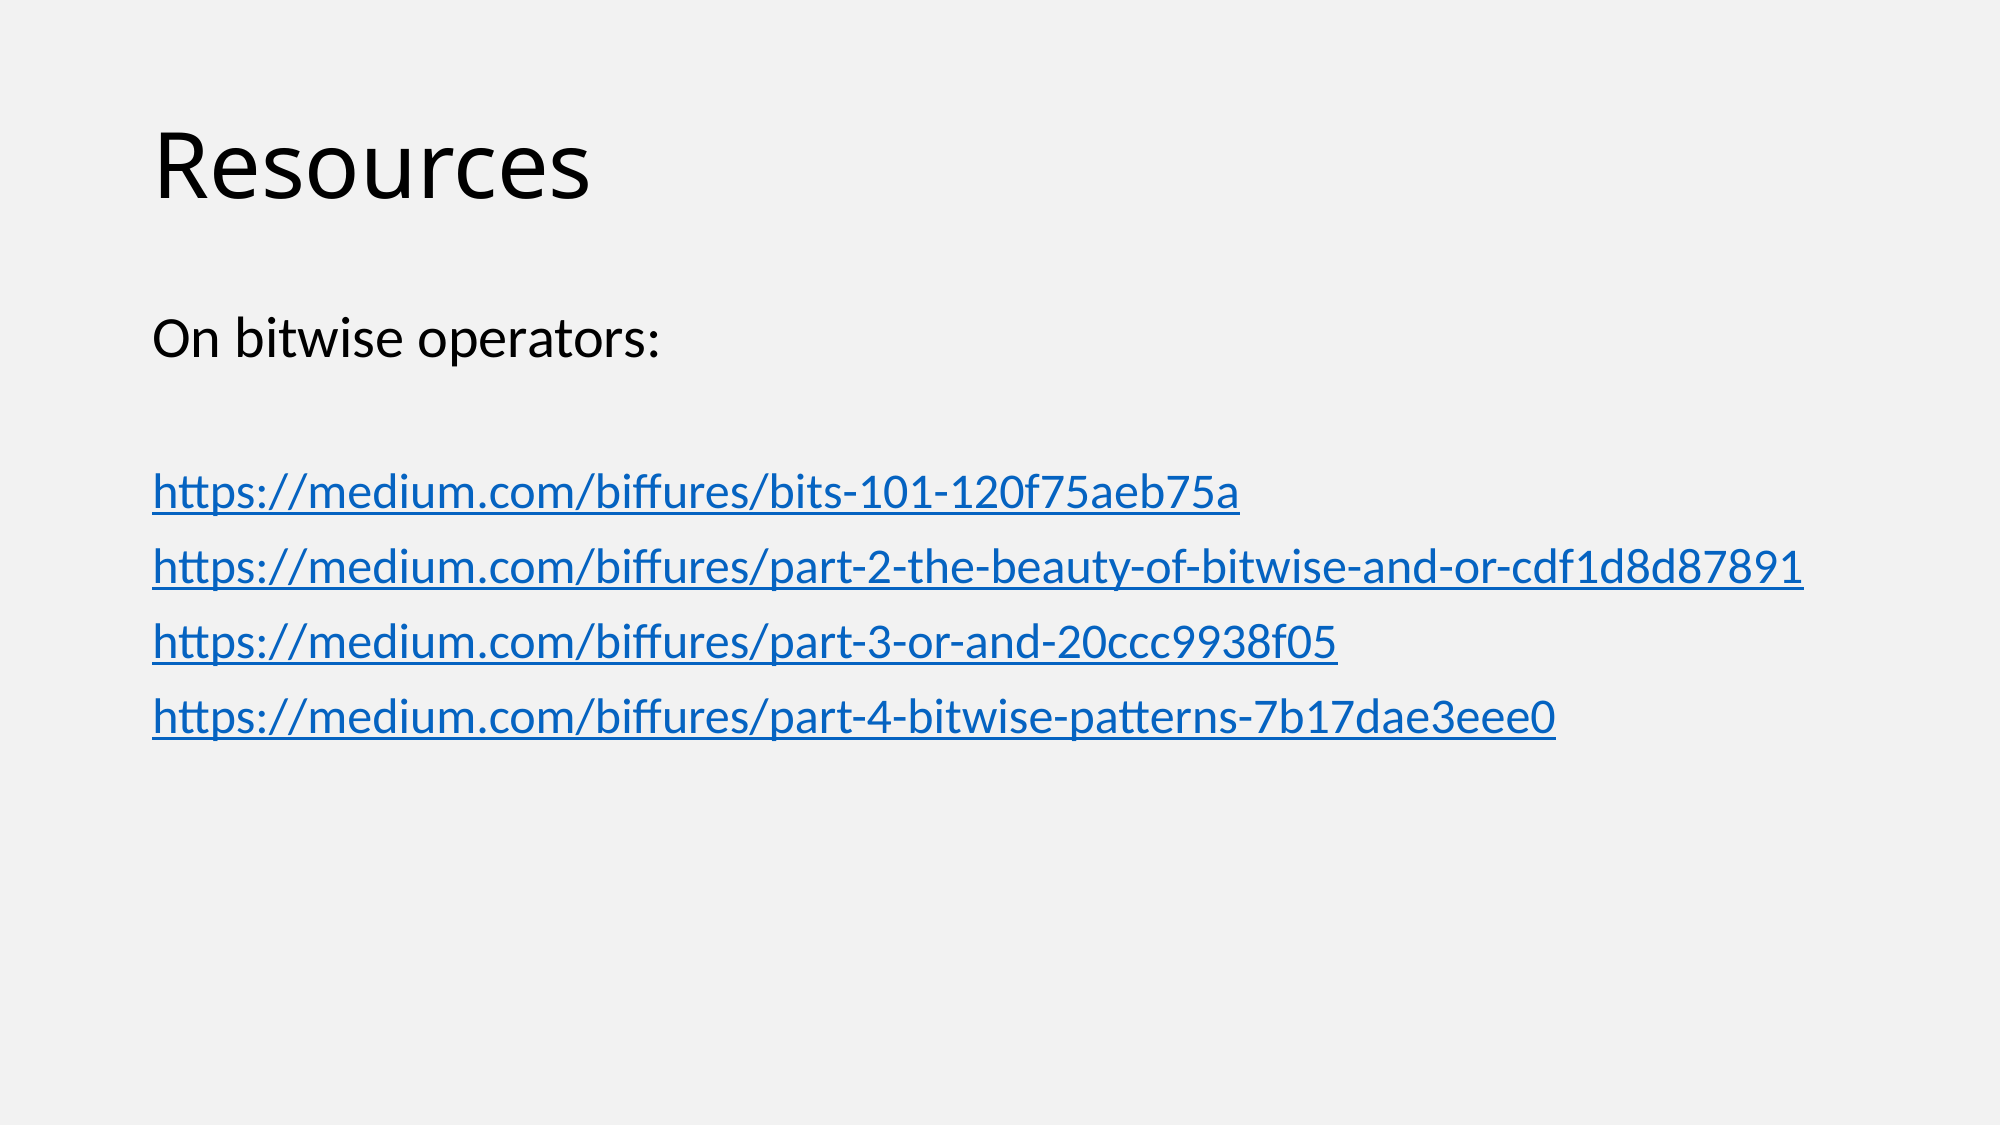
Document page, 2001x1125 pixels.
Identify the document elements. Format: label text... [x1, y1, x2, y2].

title Resources [137, 59, 1863, 278]
list On bitwise operators: https://medium.com/biffures/bits-101-120f75aeb75a https://medium.com/biffures/part-2-the-beauty-of-bitwise-and-or-cdf1d8d87891 https://medium.com/biffures/part-3-or-and-20ccc9938f05 https://medium.com/biffures/part-4-bitwise-patterns-7b17dae3eee0 [137, 299, 1863, 1014]
